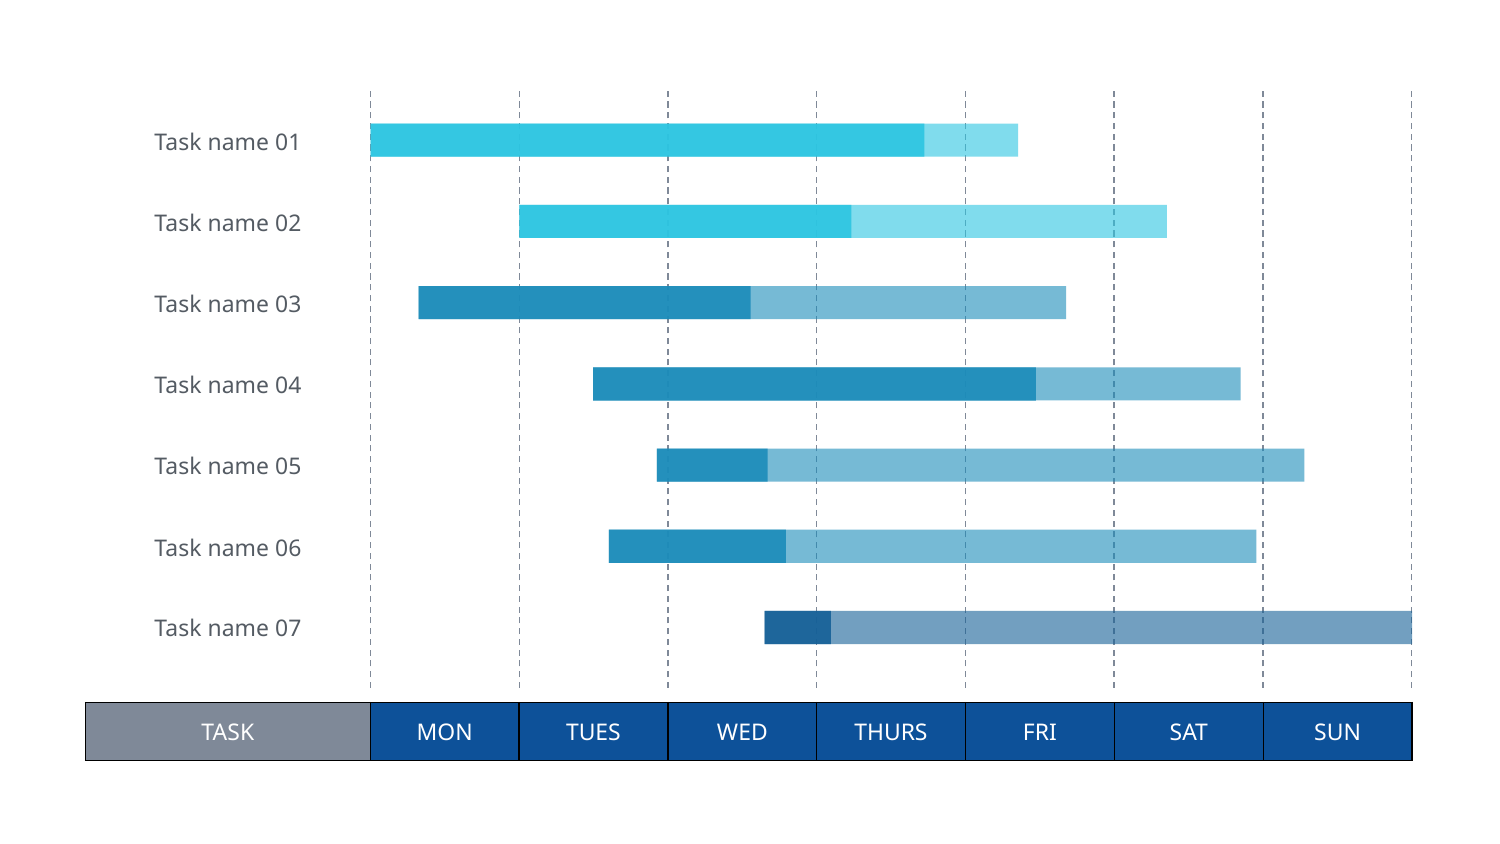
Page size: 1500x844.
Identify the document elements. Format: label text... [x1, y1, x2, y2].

table_header THURS [817, 703, 965, 760]
text_box Task name 07 [85, 611, 366, 645]
table_header SAT [1115, 703, 1263, 760]
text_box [764, 610, 1413, 645]
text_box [656, 448, 1305, 482]
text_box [608, 529, 1257, 564]
table_header TUES [520, 703, 667, 760]
text_box Task name 04 [85, 368, 366, 402]
text_box Task name 05 [85, 449, 366, 483]
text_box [592, 367, 1241, 401]
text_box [418, 285, 1067, 320]
text_box Task name 01 [85, 125, 365, 159]
table_header TASK [86, 703, 370, 760]
text_box Task name 06 [85, 530, 366, 564]
text_box Task name 03 [85, 287, 366, 321]
table_header FRI [966, 703, 1114, 760]
table_header WED [669, 703, 816, 760]
table_header MON [371, 703, 518, 760]
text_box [519, 204, 1168, 239]
text_box Task name 02 [85, 206, 366, 240]
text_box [370, 123, 1019, 157]
table_header SUN [1264, 703, 1411, 760]
